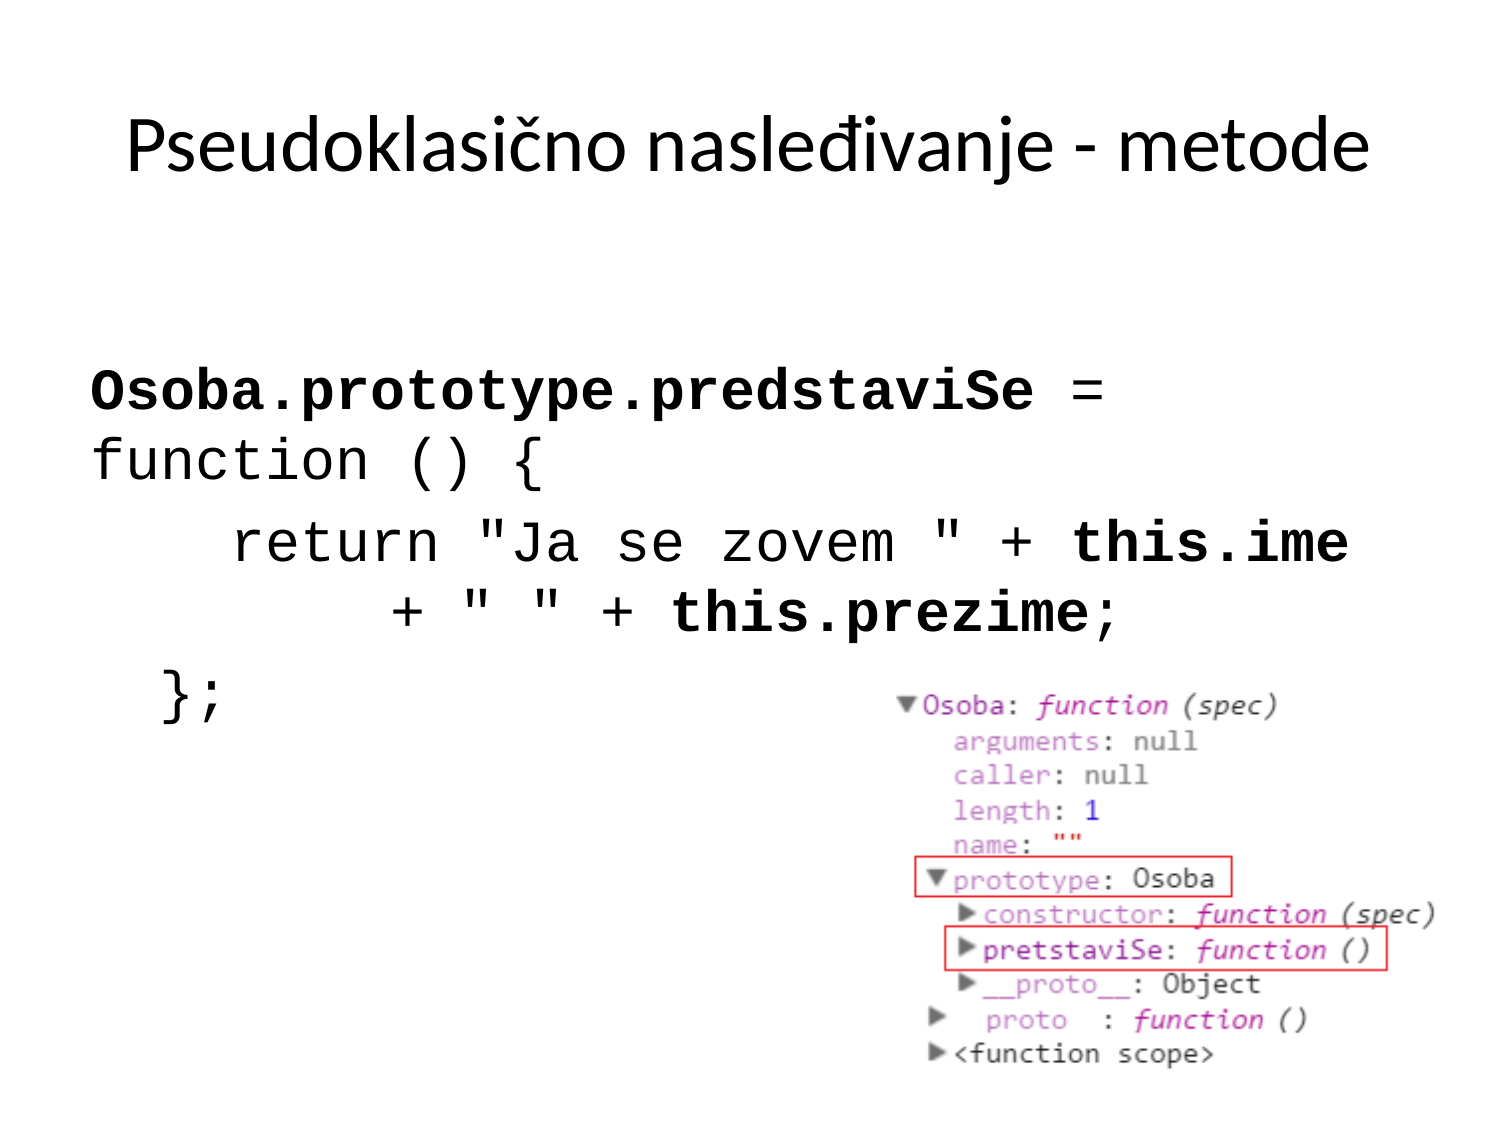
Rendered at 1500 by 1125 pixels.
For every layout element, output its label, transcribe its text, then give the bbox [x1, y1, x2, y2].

picture [887, 687, 1451, 1080]
list Osoba.prototype.predstaviSe = function () { return "Ja se zovem " + this.ime + " " + this.prezime; }; [75, 262, 1425, 1005]
title Pseudoklasično nasleđivanje - metode [75, 45, 1425, 233]
